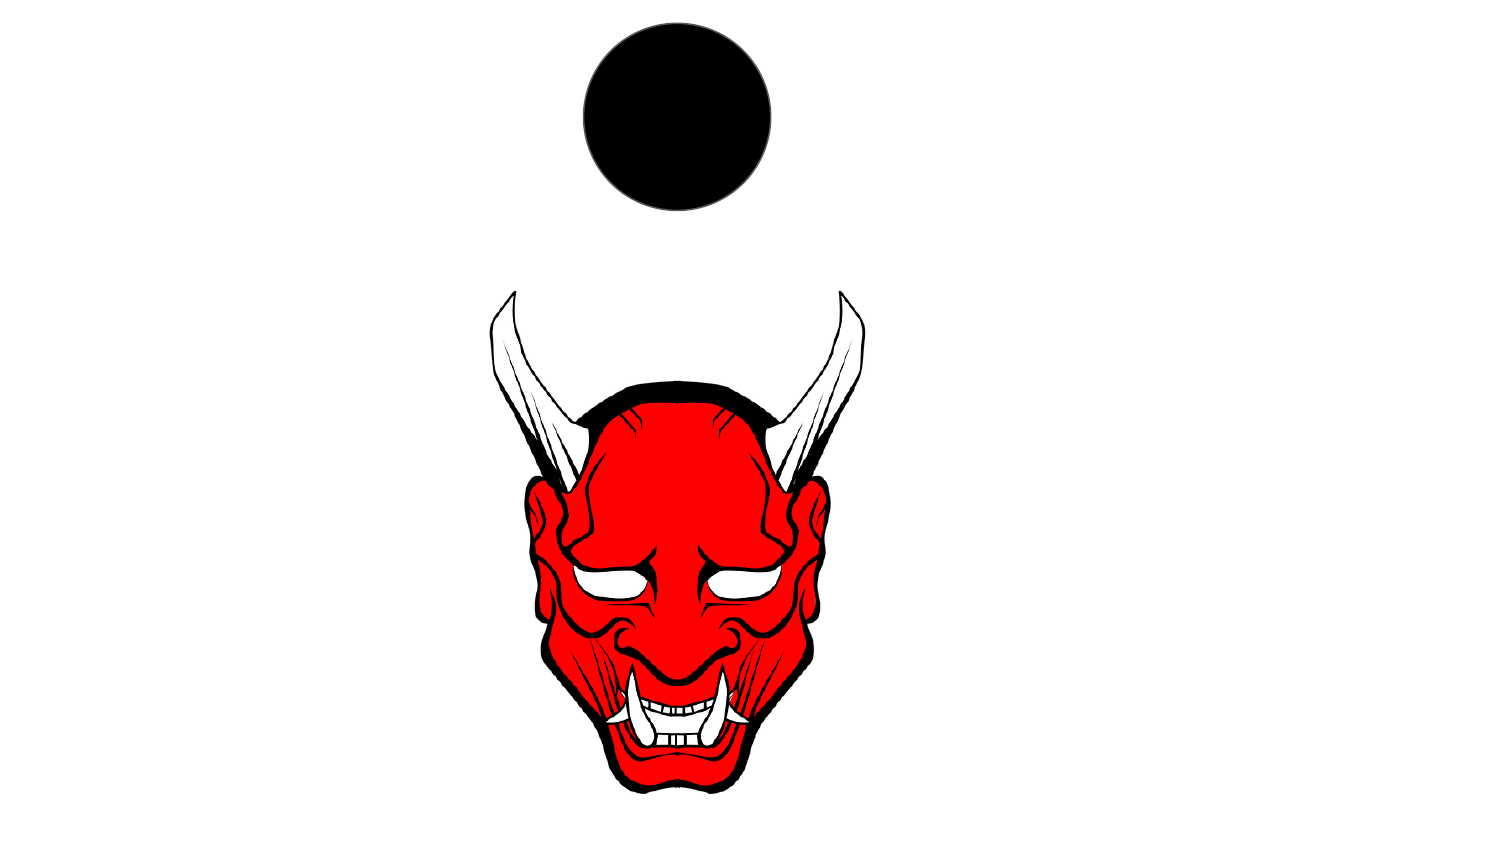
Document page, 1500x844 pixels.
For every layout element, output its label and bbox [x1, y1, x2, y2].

text_box [583, 23, 771, 211]
picture [452, 239, 903, 844]
